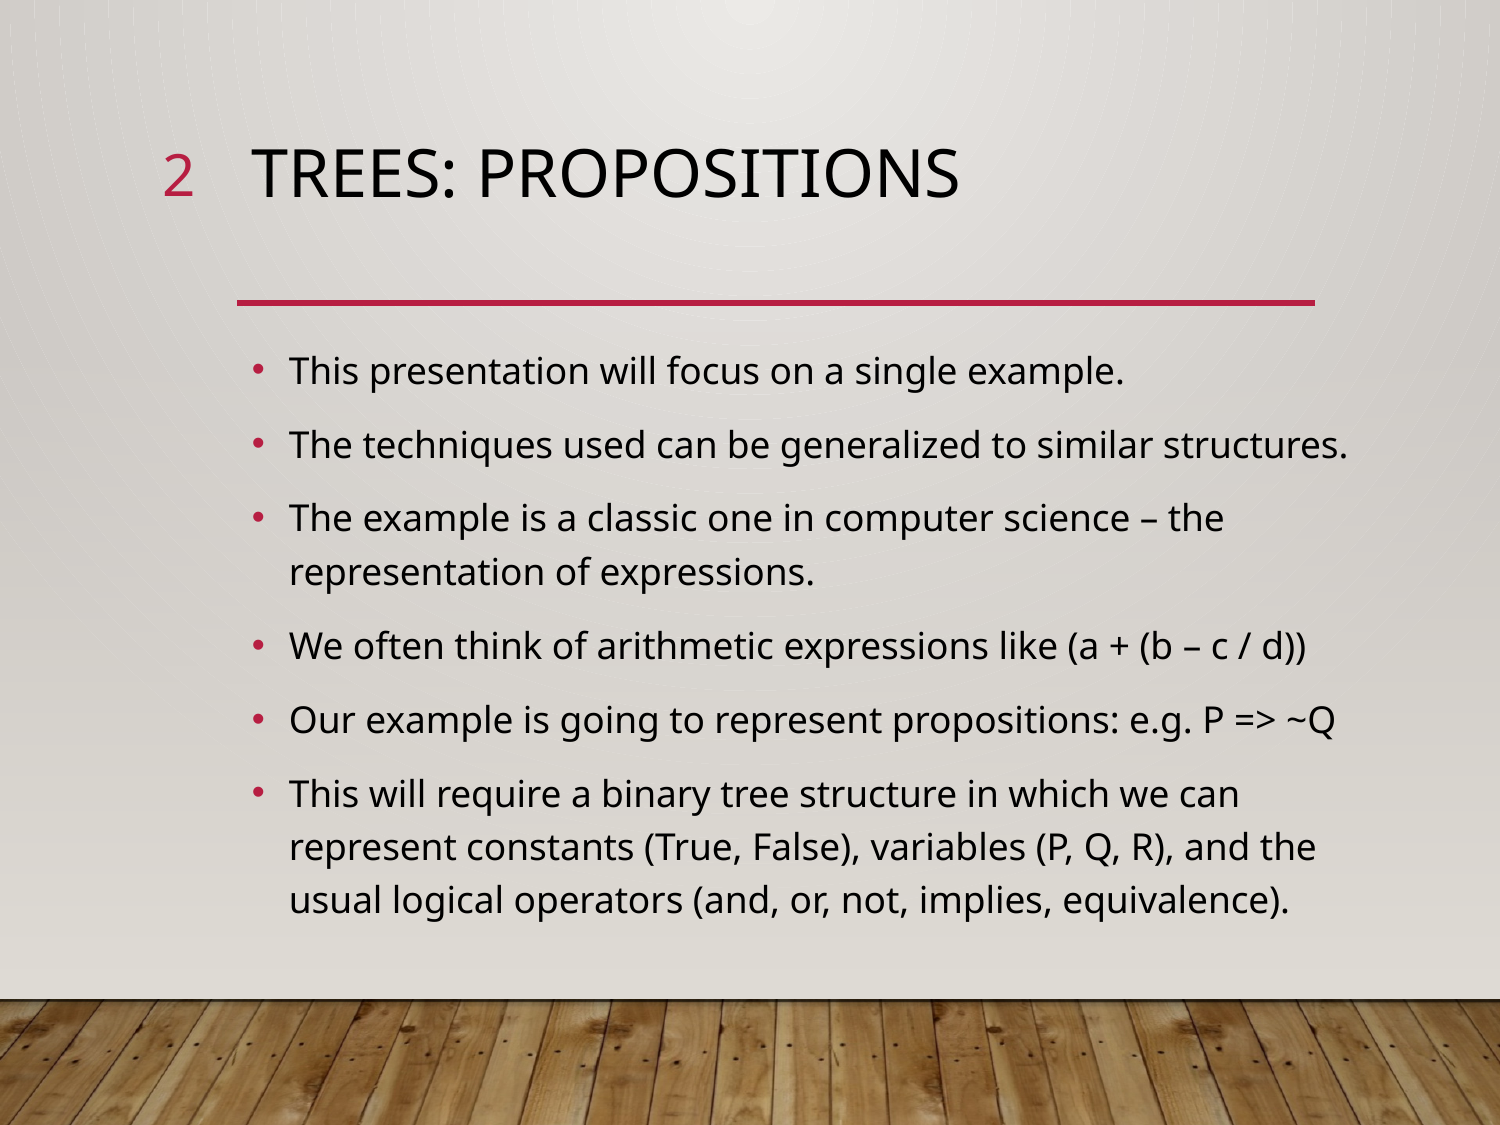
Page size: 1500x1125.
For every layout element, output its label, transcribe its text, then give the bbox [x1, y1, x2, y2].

title Trees: propositions [236, 131, 1315, 305]
picture [0, 999, 1500, 1125]
slide_number 2 [80, 131, 211, 214]
list This presentation will focus on a single example. The techniques used can be generalized to similar structures. The example is a classic one in computer science – the representation of expressions. We often think of arithmetic expressions like (a + (b – c / d)) Our example is going to represent propositions: e.g. P => ~Q This will require a binary tree structure in which we can represent constants (True, False), variables (P, Q, R), and the usual logical operators (and, or, not, implies, equivalence). [236, 330, 1375, 981]
